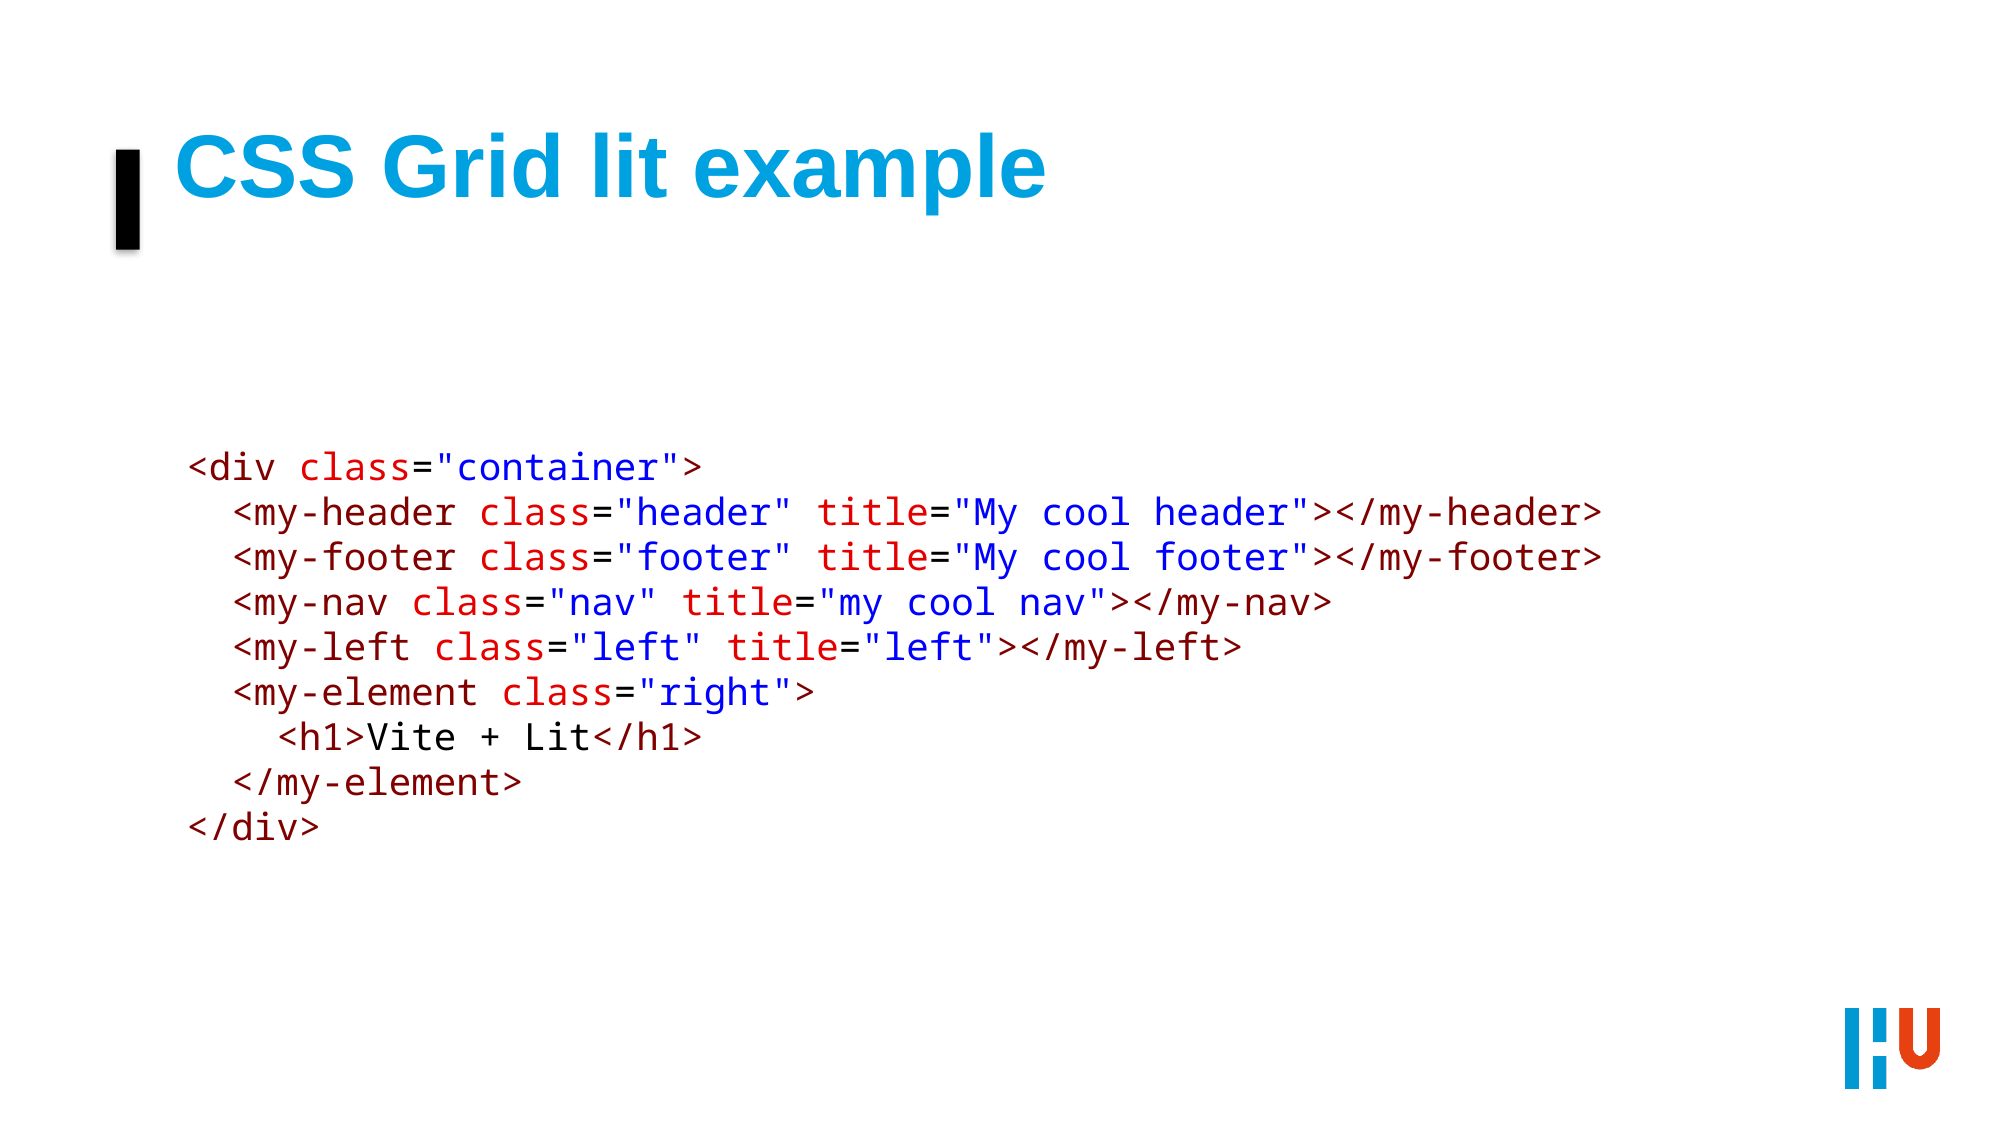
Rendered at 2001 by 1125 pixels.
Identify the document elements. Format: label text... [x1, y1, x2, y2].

title CSS Grid lit example [159, 53, 1788, 271]
picture [1860, 1008, 1940, 1089]
text_box <div class="container"> <my-header class="header" title="My cool header"></my-header> <my-footer class="footer" title="My cool footer"></my-footer> <my-nav class="nav" title="my cool nav"></my-nav> <my-left class="left" title="left"></my-left> <my-element class="right"> <h1>Vite + Lit</h1> </my-element> </div> [171, 435, 1619, 856]
